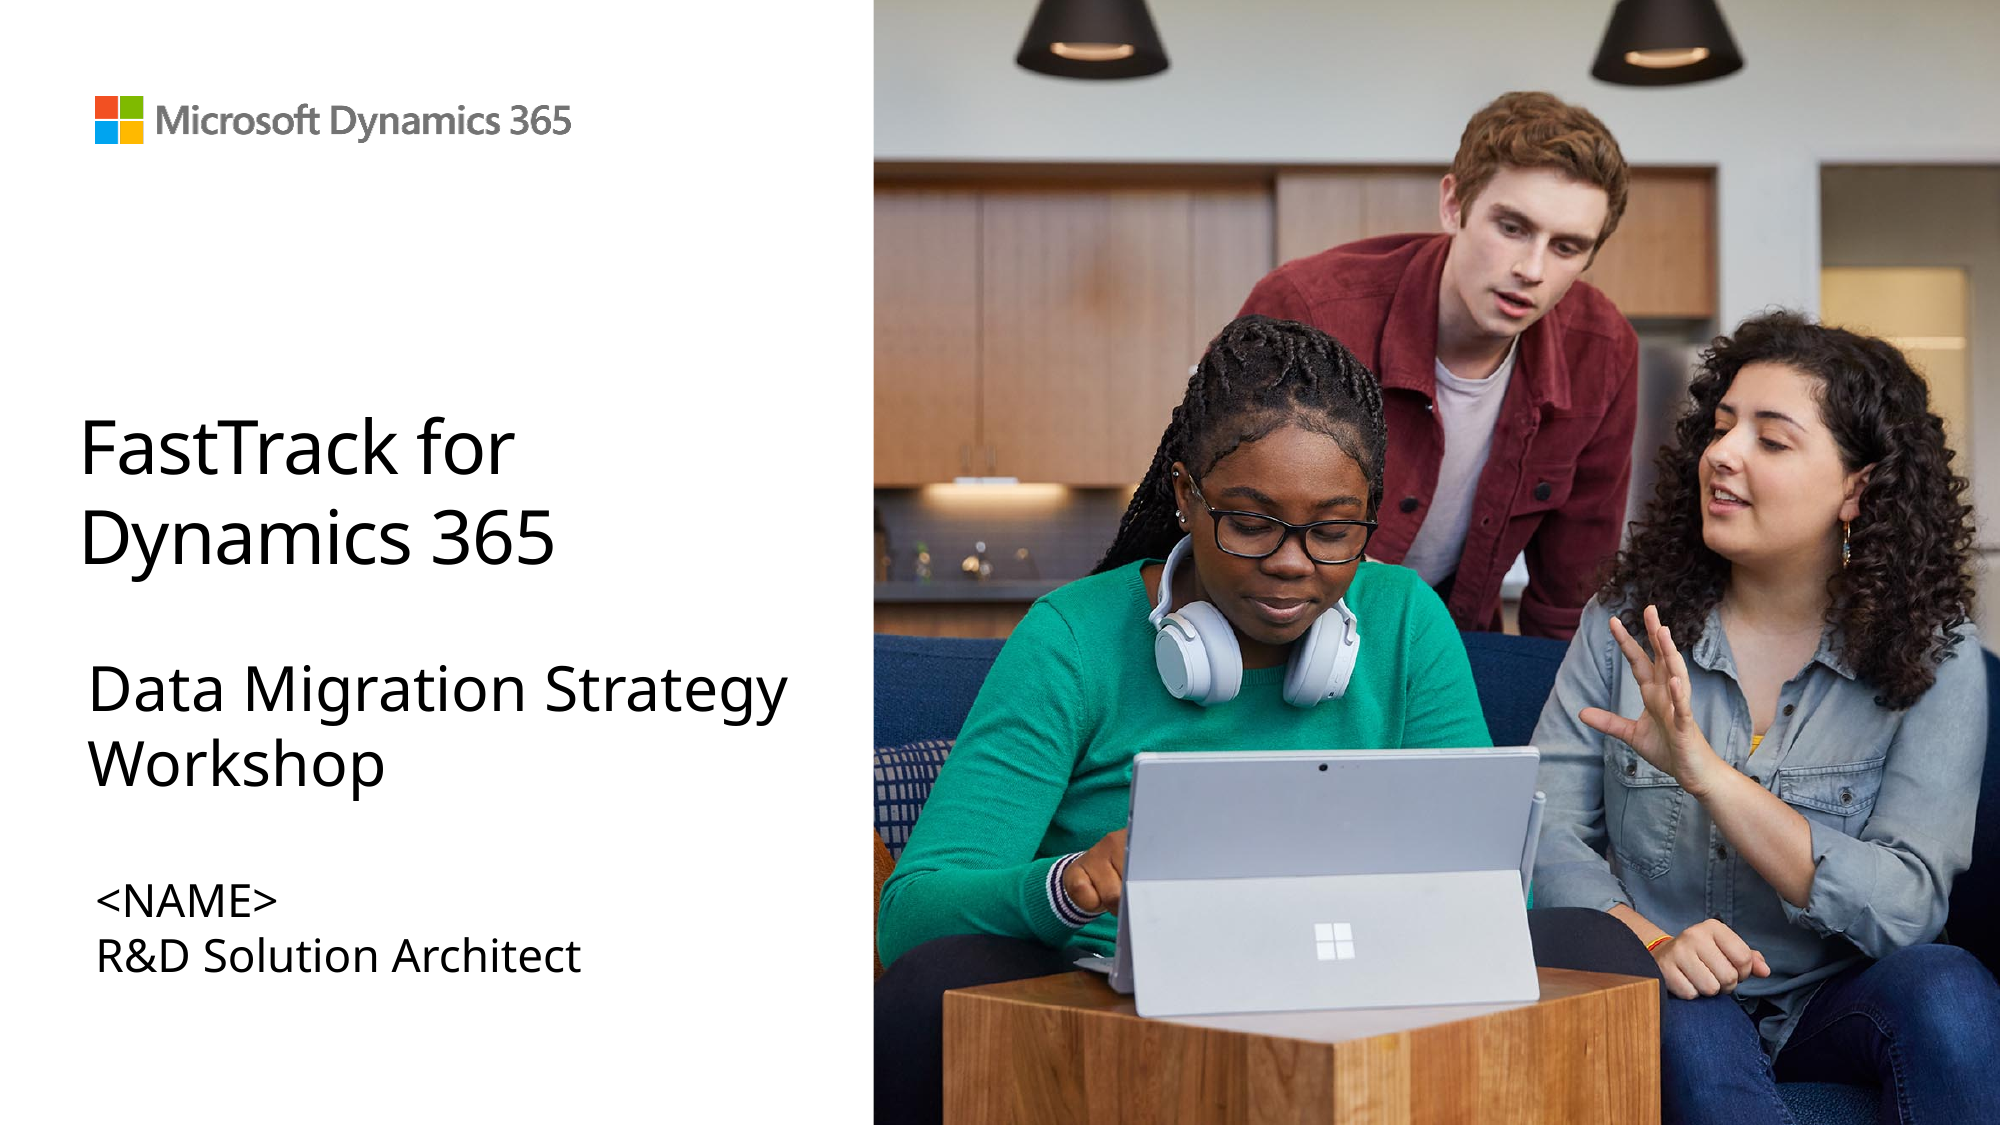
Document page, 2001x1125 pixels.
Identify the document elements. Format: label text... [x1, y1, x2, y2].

text_box Data Migration Strategy Workshop [72, 641, 851, 760]
title FastTrack for Dynamics 365 [78, 397, 865, 580]
picture [873, 0, 2000, 1125]
picture [95, 96, 571, 144]
list <NAME> R&D Solution Architect [95, 871, 779, 1125]
